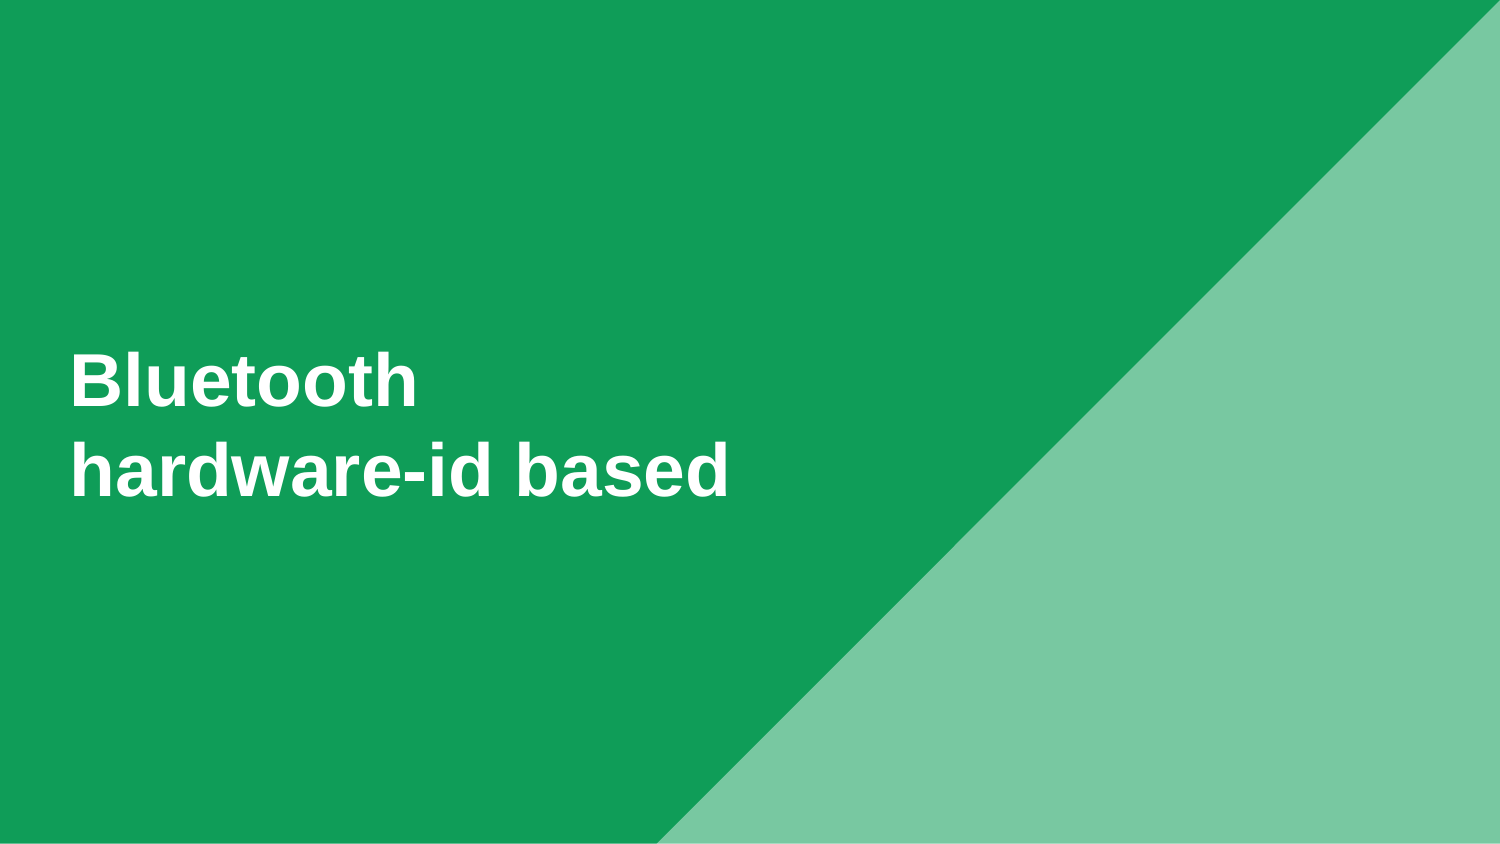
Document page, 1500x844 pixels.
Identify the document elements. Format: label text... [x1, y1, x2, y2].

title Bluetooth hardware-id based [54, 179, 767, 664]
